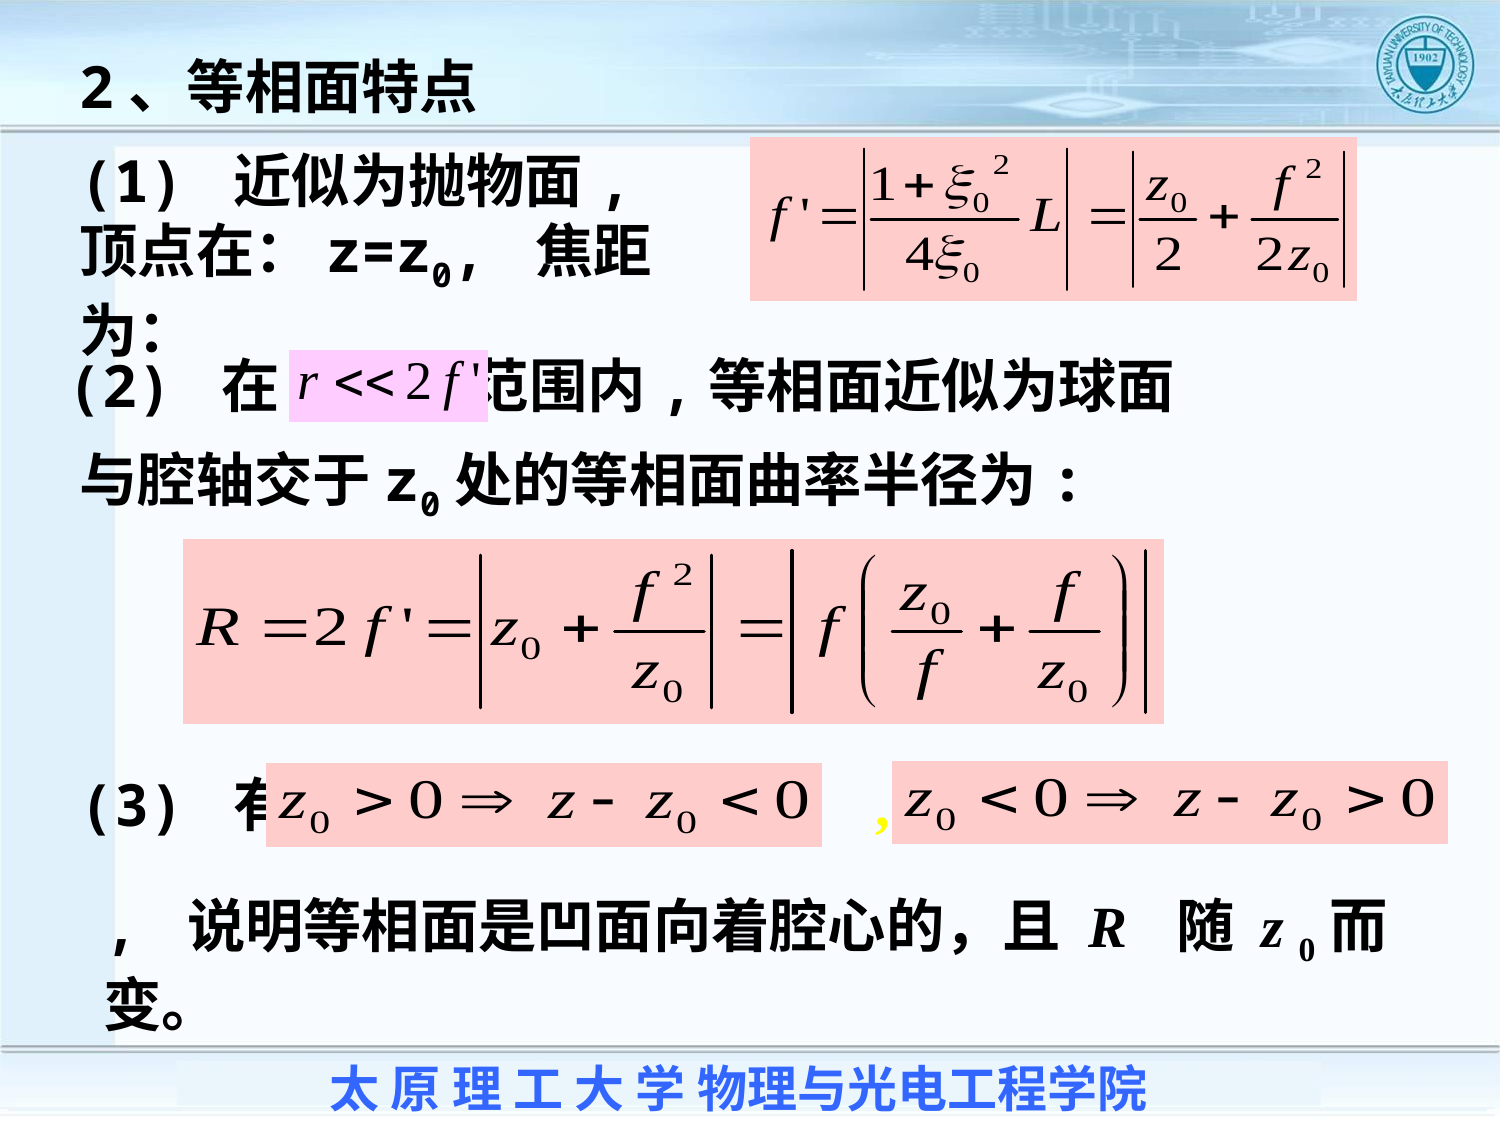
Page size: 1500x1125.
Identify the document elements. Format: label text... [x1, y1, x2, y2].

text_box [749, 136, 1358, 302]
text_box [182, 538, 1164, 725]
text_box (2) 在 的范围内,等相面近似为球面 [53, 341, 1388, 427]
text_box 2、等相面特点 [64, 42, 739, 128]
text_box 与腔轴交于z0处的等相面曲率半径为: [65, 436, 1200, 531]
picture [0, 0, 1500, 1123]
text_box (1) 近似为抛物面,顶点在：z=z0, 焦距为： [64, 137, 680, 341]
text_box , 说明等相面是凹面向着腔心的，且 R 随 z 0而变。 [88, 881, 1500, 1046]
text_box (3) 有 , [64, 760, 890, 846]
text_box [891, 760, 1448, 845]
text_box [289, 349, 489, 423]
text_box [265, 762, 822, 848]
